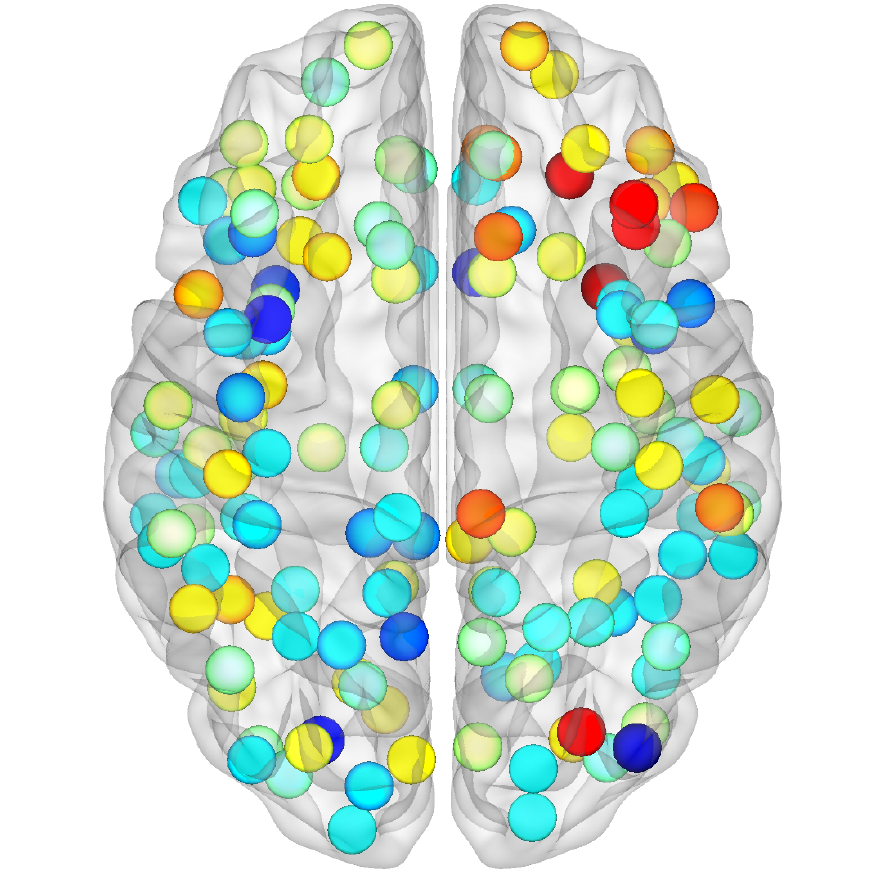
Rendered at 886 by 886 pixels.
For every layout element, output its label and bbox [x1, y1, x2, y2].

picture [93, 0, 793, 886]
